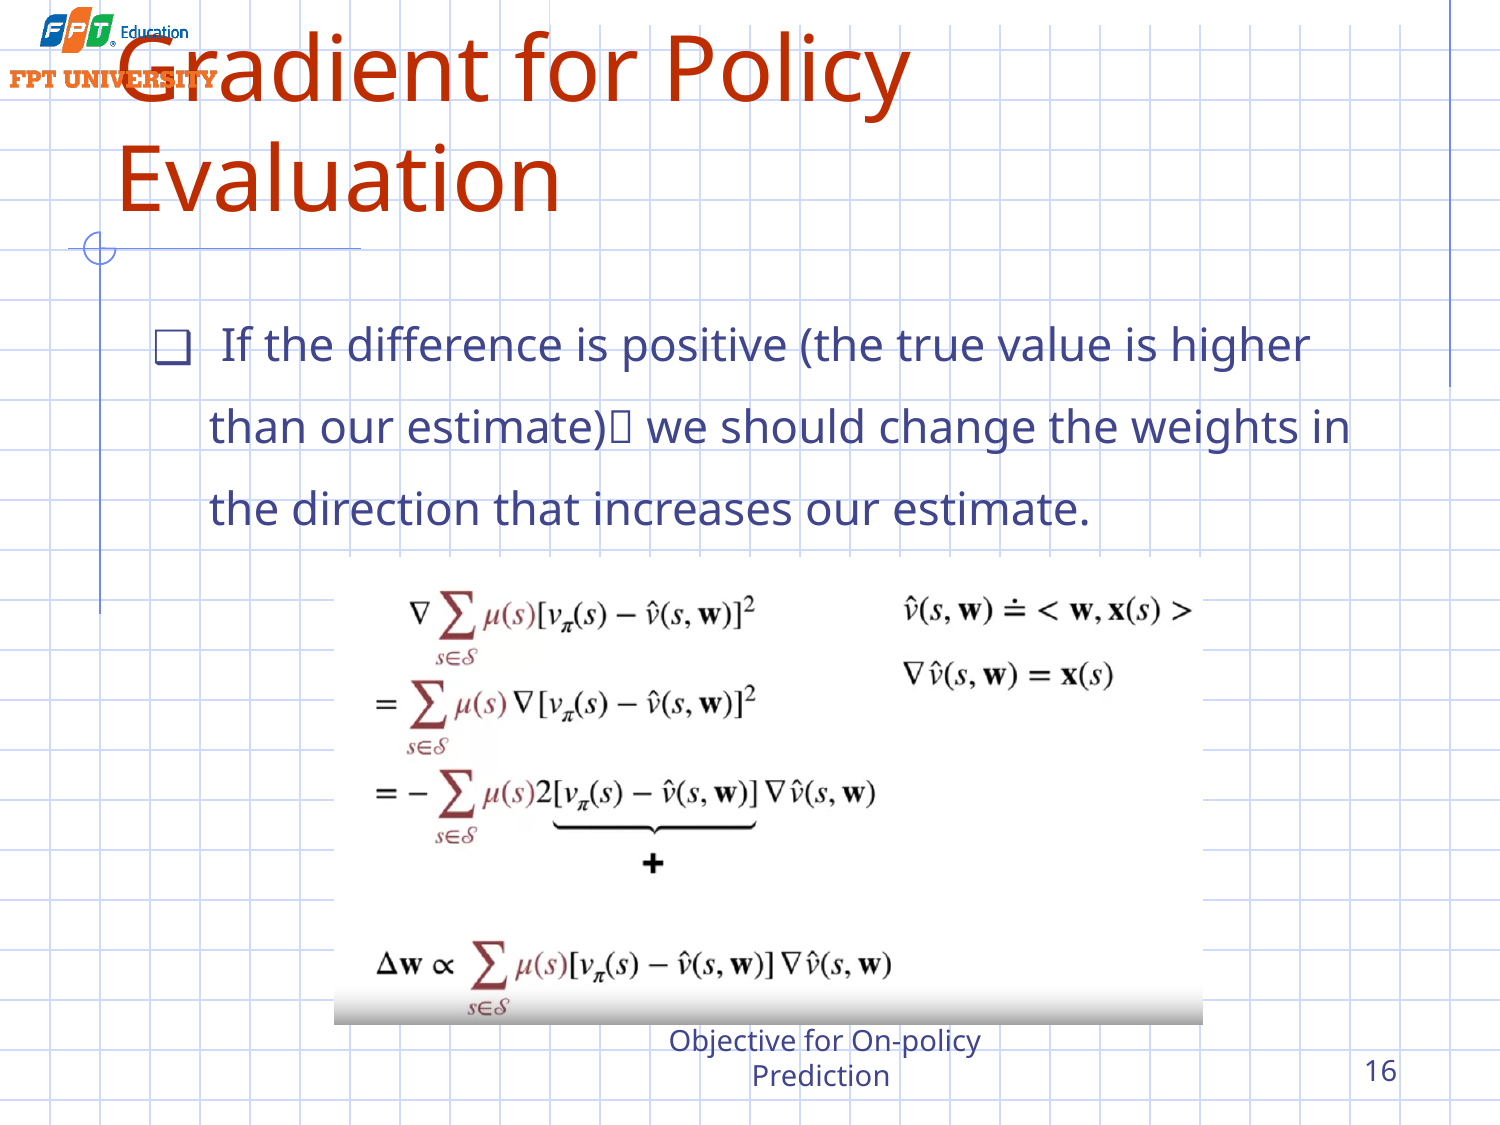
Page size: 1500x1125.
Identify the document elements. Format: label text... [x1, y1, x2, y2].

picture [334, 557, 1203, 1026]
title Gradient for Policy Evaluation [99, 50, 1375, 238]
text_box Objective for On-policy Prediction [587, 1034, 1063, 1100]
list If the difference is positive (the true value is higher than our estimate) we should change the weights in the direction that increases our estimate. [137, 280, 1400, 988]
text_box 16 [1099, 1024, 1413, 1100]
picture [10, 6, 217, 88]
